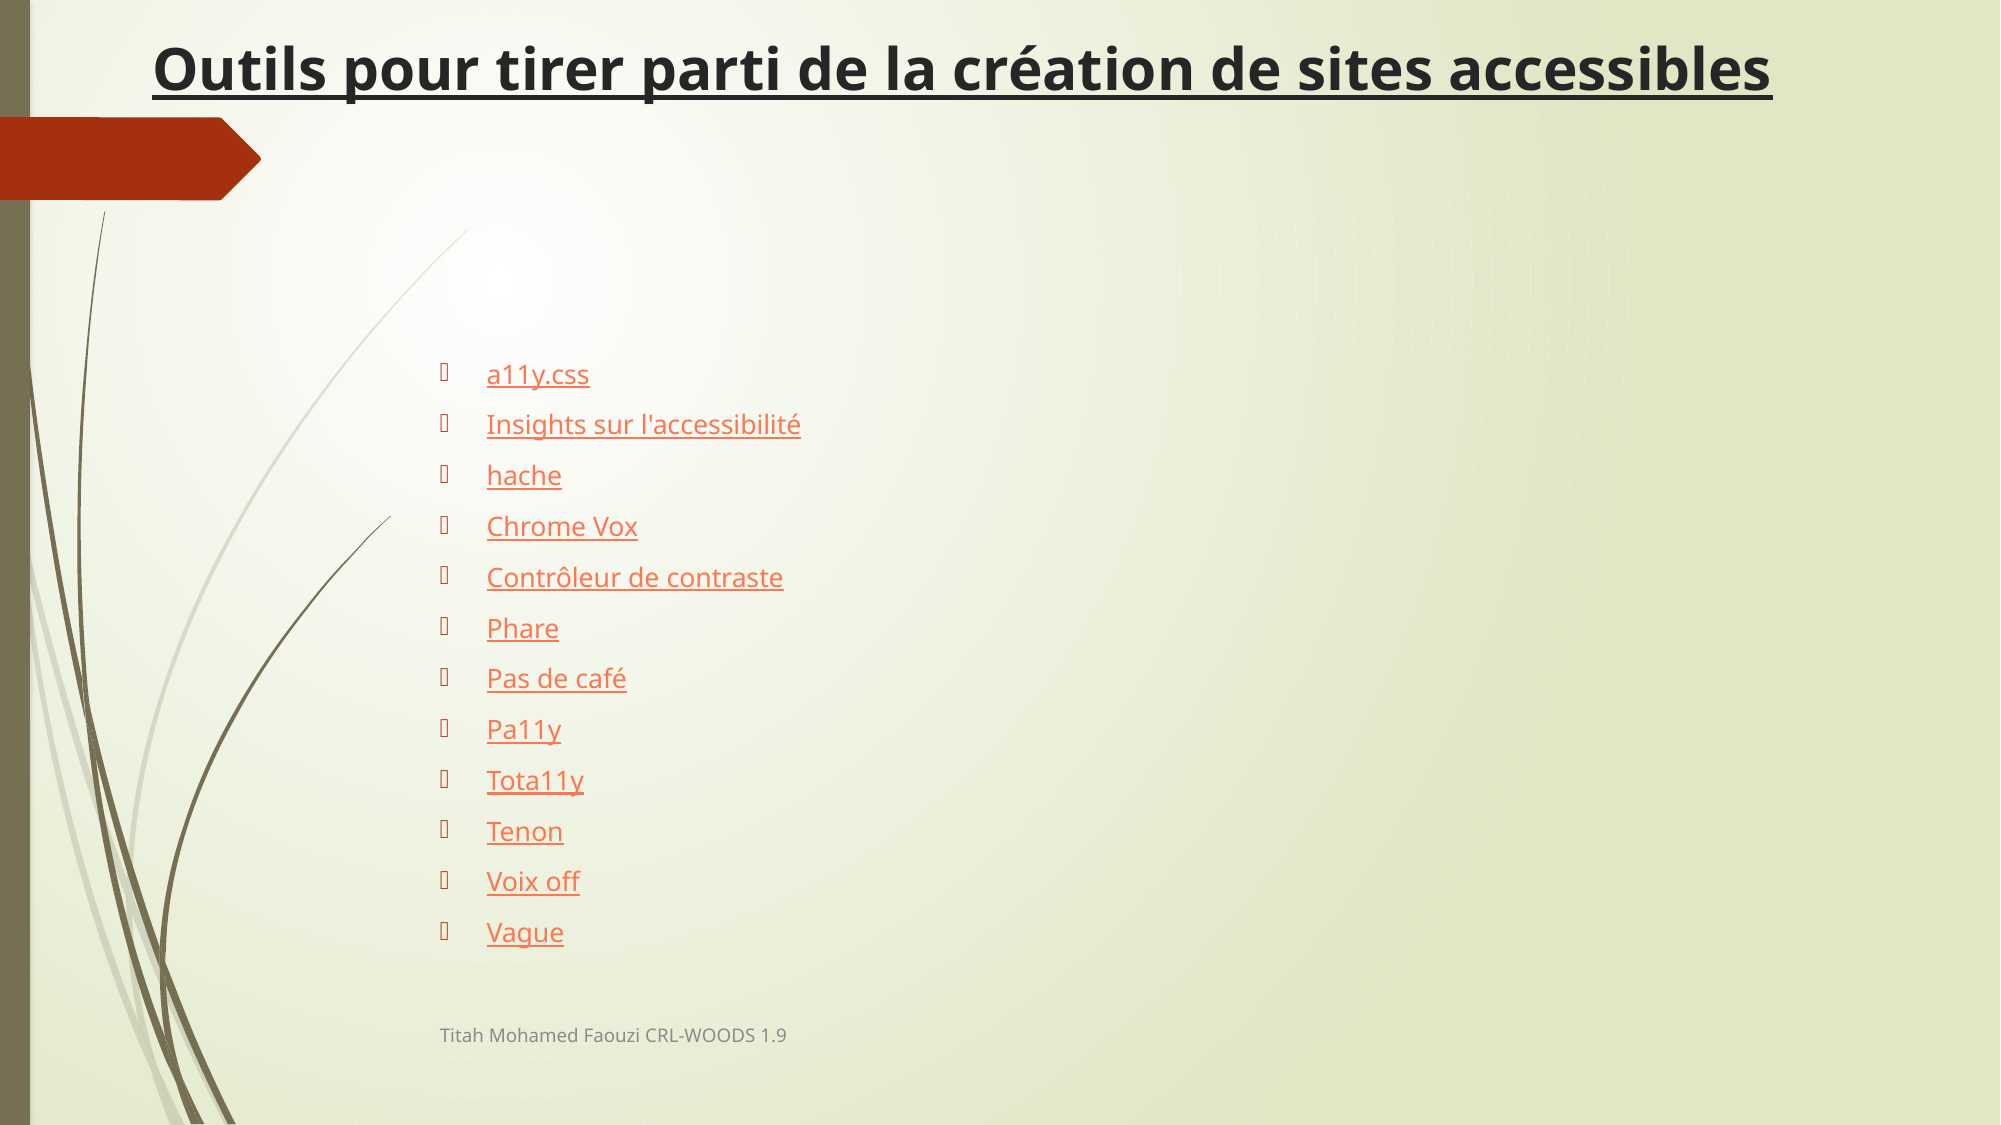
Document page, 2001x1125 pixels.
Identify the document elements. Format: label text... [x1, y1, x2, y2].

footer Titah Mohamed Faouzi CRL-WOODS 1.9 [424, 1006, 1675, 1067]
title Outils pour tirer parti de la création de sites accessibles [137, 24, 1863, 278]
list a11y.css Insights sur l'accessibilité hache Chrome Vox Contrôleur de contraste Phare Pas de café Pa11y Tota11y Tenon Voix off Vague [424, 350, 1888, 970]
